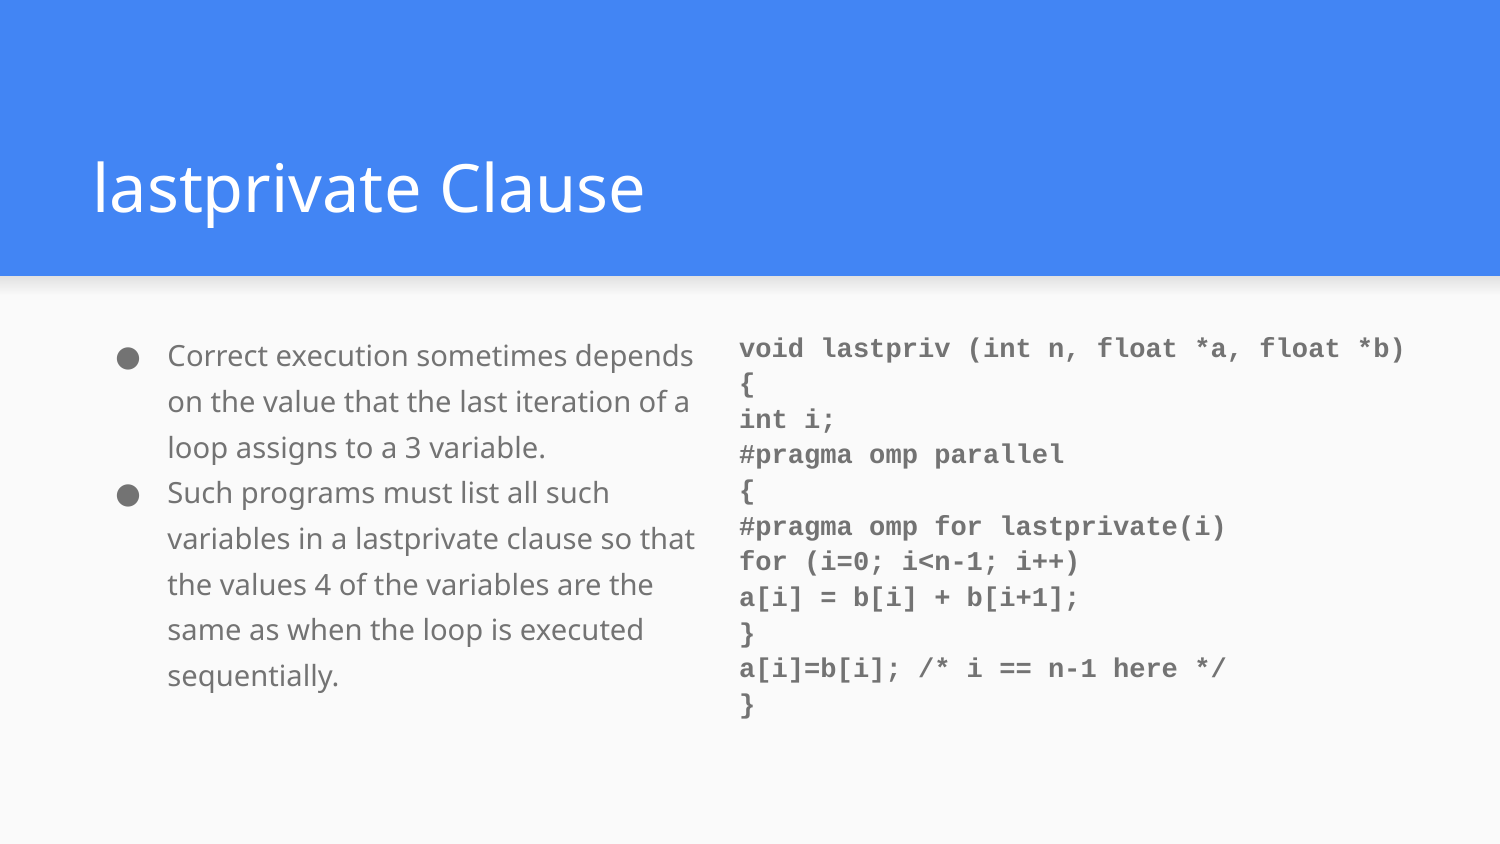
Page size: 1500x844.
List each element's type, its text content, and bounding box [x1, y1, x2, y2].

list Correct execution sometimes depends on the value that the last iteration of a loop assigns to a 3 variable. Such programs must list all such variables in a lastprivate clause so that the values 4 of the variables are the same as when the loop is executed sequentially. [77, 314, 724, 760]
title lastprivate Clause [77, 121, 1427, 248]
list void lastpriv (int n, float *a, float *b) { int i; #pragma omp parallel { #pragma omp for lastprivate(i) for (i=0; i<n-1; i++) a[i] = b[i] + b[i+1]; } a[i]=b[i]; /* i == n-1 here */ } [724, 314, 1427, 760]
